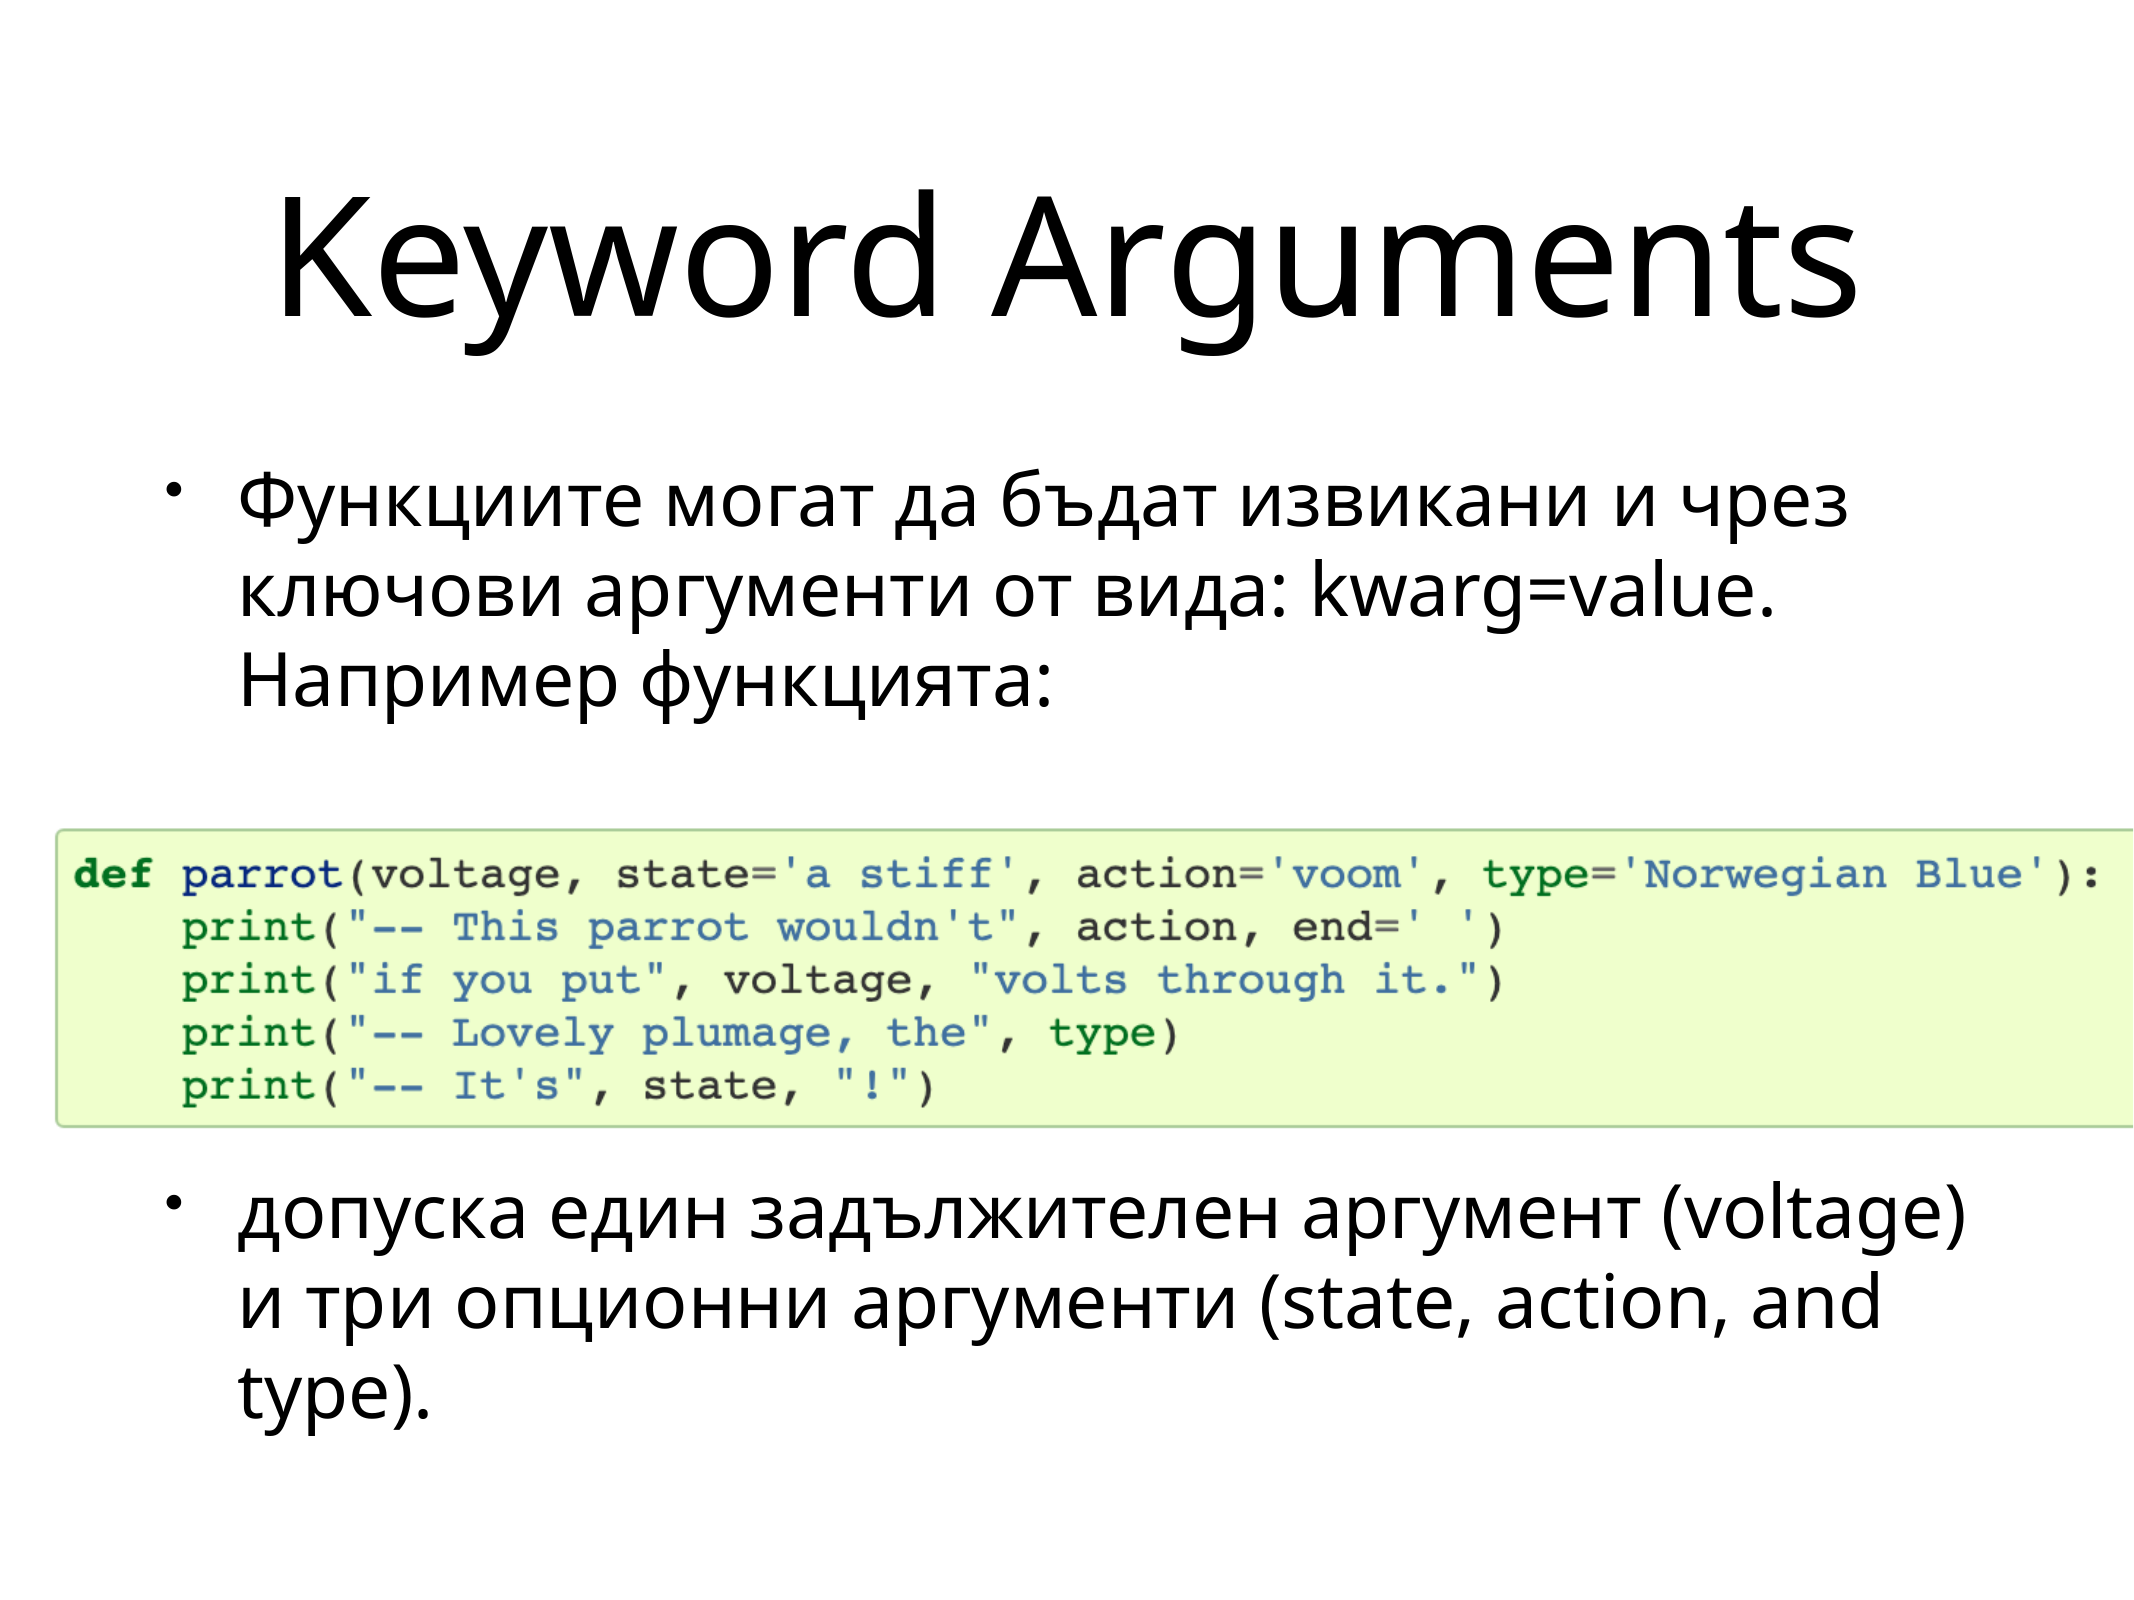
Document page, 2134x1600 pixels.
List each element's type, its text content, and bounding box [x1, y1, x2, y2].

title Keyword Arguments [155, 72, 1978, 426]
list Функциите могат да бъдат извикани и чрез ключови аргументи от вида: kwarg=value. Например функцията: допуска един задължителен аргумент (voltage) и три опционни аргументи (state, action, and type). [155, 426, 1978, 809]
picture [28, 814, 2134, 1140]
list Функциите могат да бъдат извикани и чрез ключови аргументи от вида: kwarg=value. Например функцията: допуска един задължителен аргумент (voltage) и три опционни аргументи (state, action, and type). [155, 1148, 1978, 1459]
